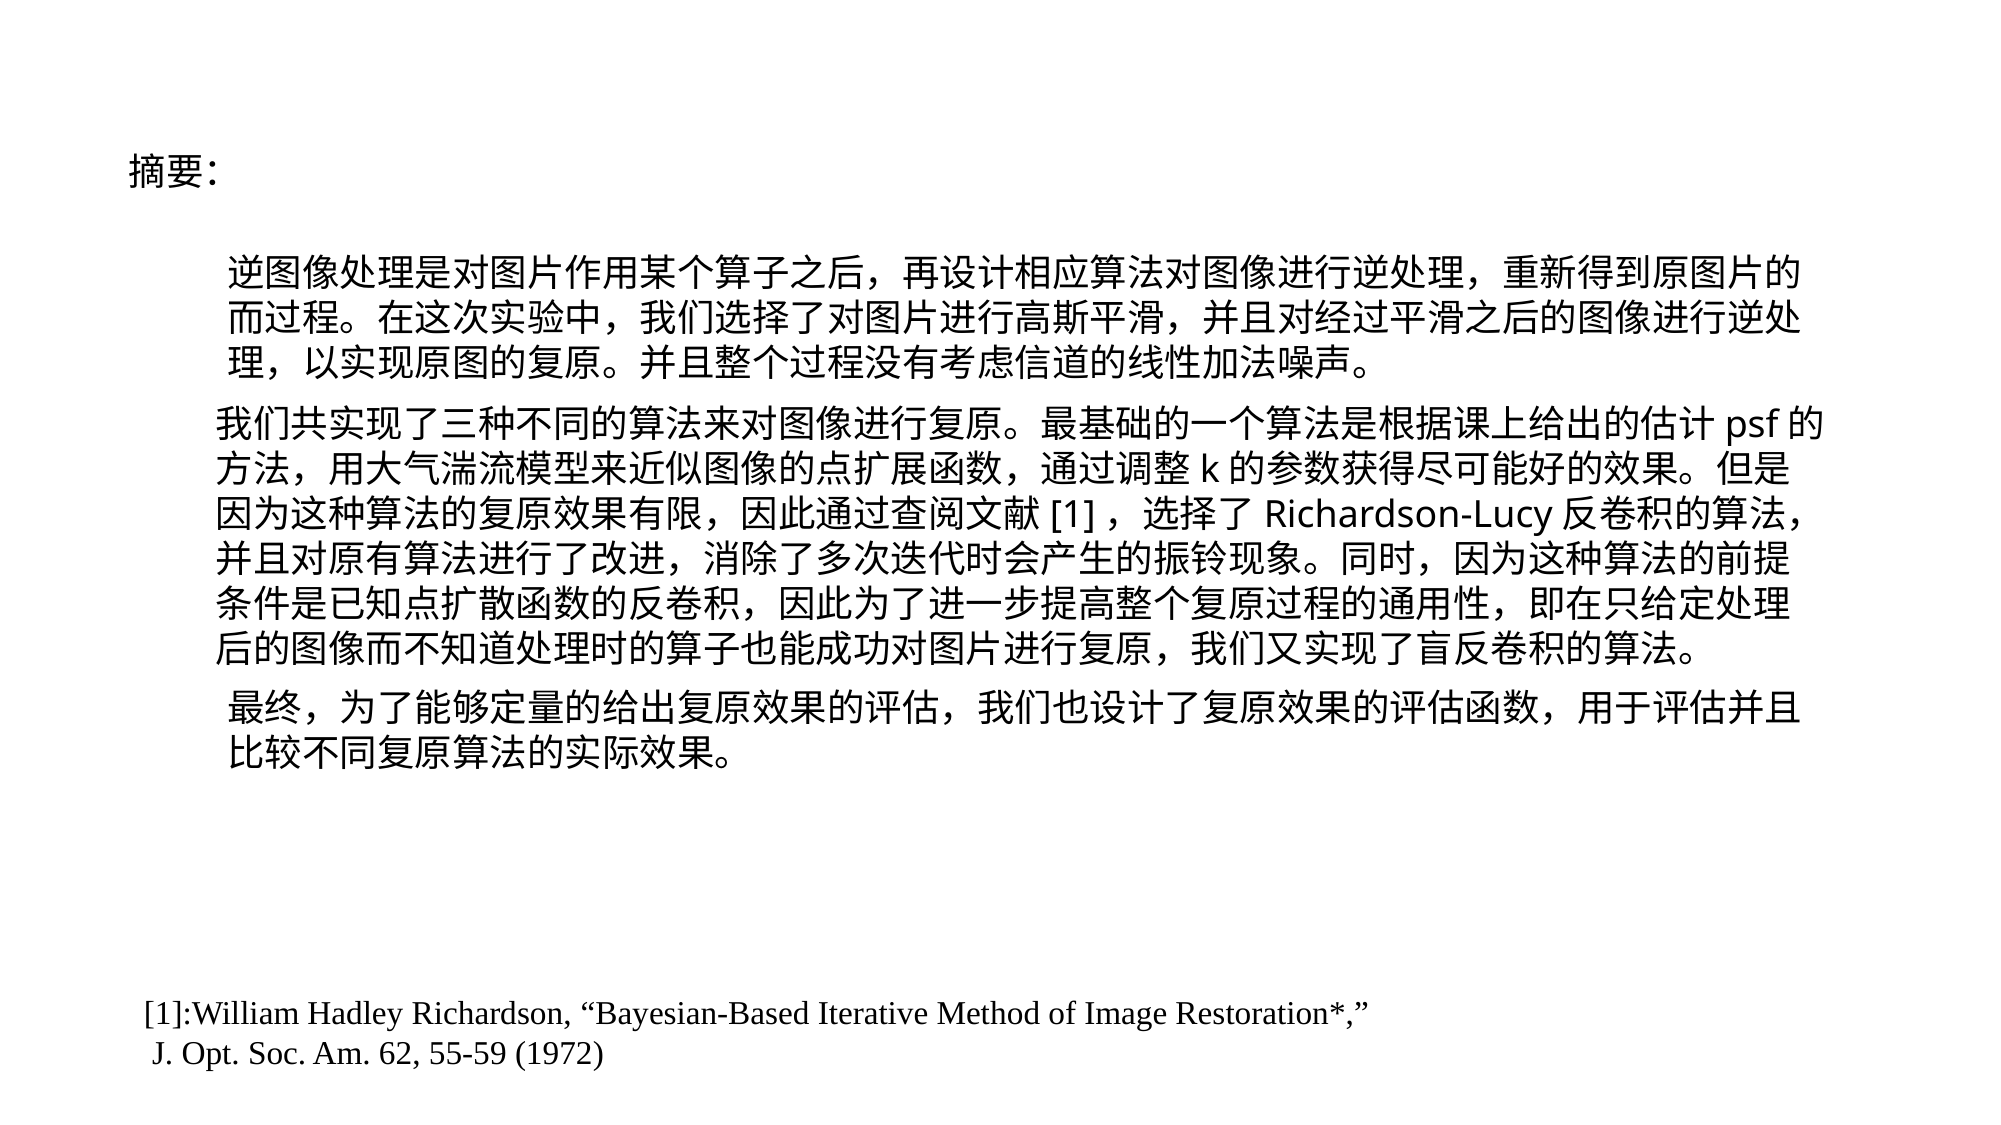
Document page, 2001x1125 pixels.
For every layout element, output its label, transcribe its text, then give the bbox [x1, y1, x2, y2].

text_box 我们共实现了三种不同的算法来对图像进行复原。最基础的一个算法是根据课上给出的估计psf的 方法，用大气湍流模型来近似图像的点扩展函数，通过调整k的参数获得尽可能好的效果。但是 因为这种算法的复原效果有限，因此通过查阅文献[1]，选择了Richardson-Lucy反卷积的算法， 并且对原有算法进行了改进，消除了多次迭代时会产生的振铃现象。同时，因为这种算法的前提 条件是已知点扩散函数的反卷积，因此为了进一步提高整个复原过程的通用性，即在只给定处理 后的图像而不知道处理时的算子也能成功对图片进行复原，我们又实现了盲反卷积的算法。 [201, 392, 1840, 723]
text_box [1]:William Hadley Richardson, “Bayesian-Based Iterative Method of Image Restoration*,” J. Opt. Soc. Am. 62, 55-59 (1972) [129, 984, 1386, 1079]
text_box 摘要： [114, 140, 257, 201]
text_box 逆图像处理是对图片作用某个算子之后，再设计相应算法对图像进行逆处理，重新得到原图片的 而过程。在这次实验中，我们选择了对图片进行高斯平滑，并且对经过平滑之后的图像进行逆处 理，以实现原图的复原。并且整个过程没有考虑信道的线性加法噪声。 [212, 241, 1818, 392]
text_box 最终，为了能够定量的给出复原效果的评估，我们也设计了复原效果的评估函数，用于评估并且 比较不同复原算法的实际效果。 [212, 676, 1818, 827]
